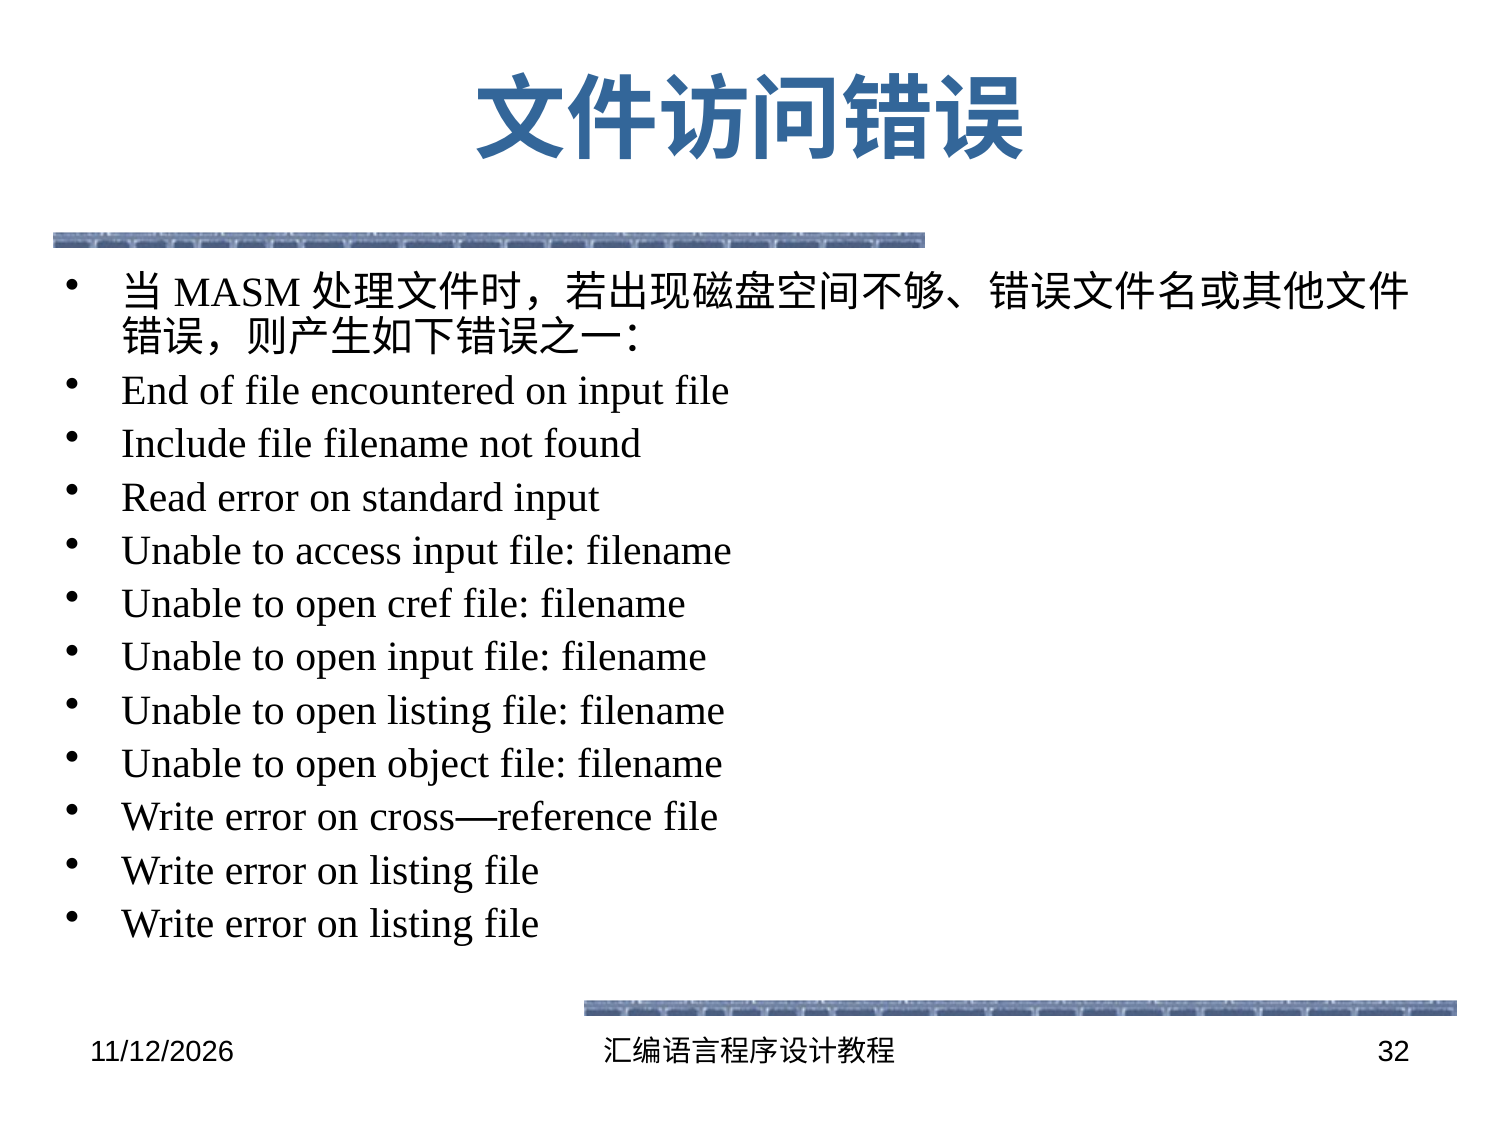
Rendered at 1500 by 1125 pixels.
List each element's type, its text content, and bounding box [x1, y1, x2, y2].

picture [584, 999, 1457, 1016]
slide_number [74, 1024, 426, 1103]
footer 汇编语言程序设计教程 [512, 1024, 988, 1103]
picture [53, 231, 925, 248]
list 当MASM处理文件时，若出现磁盘空间不够、错误文件名或其他文件错误，则产生如下错误之一： End of file encountered on input file Include file filename not found Read error on standard input Unable to access input file: filename Unable to open cref file: filename Unable to open input file: filename Unable to open listing file: filename Unable to open object file: filename Write error on cross—reference file Write error on listing file Write error on listing file [49, 262, 1426, 1006]
title 文件访问错误 [74, 62, 1426, 168]
slide_number 32 [1074, 1024, 1426, 1103]
